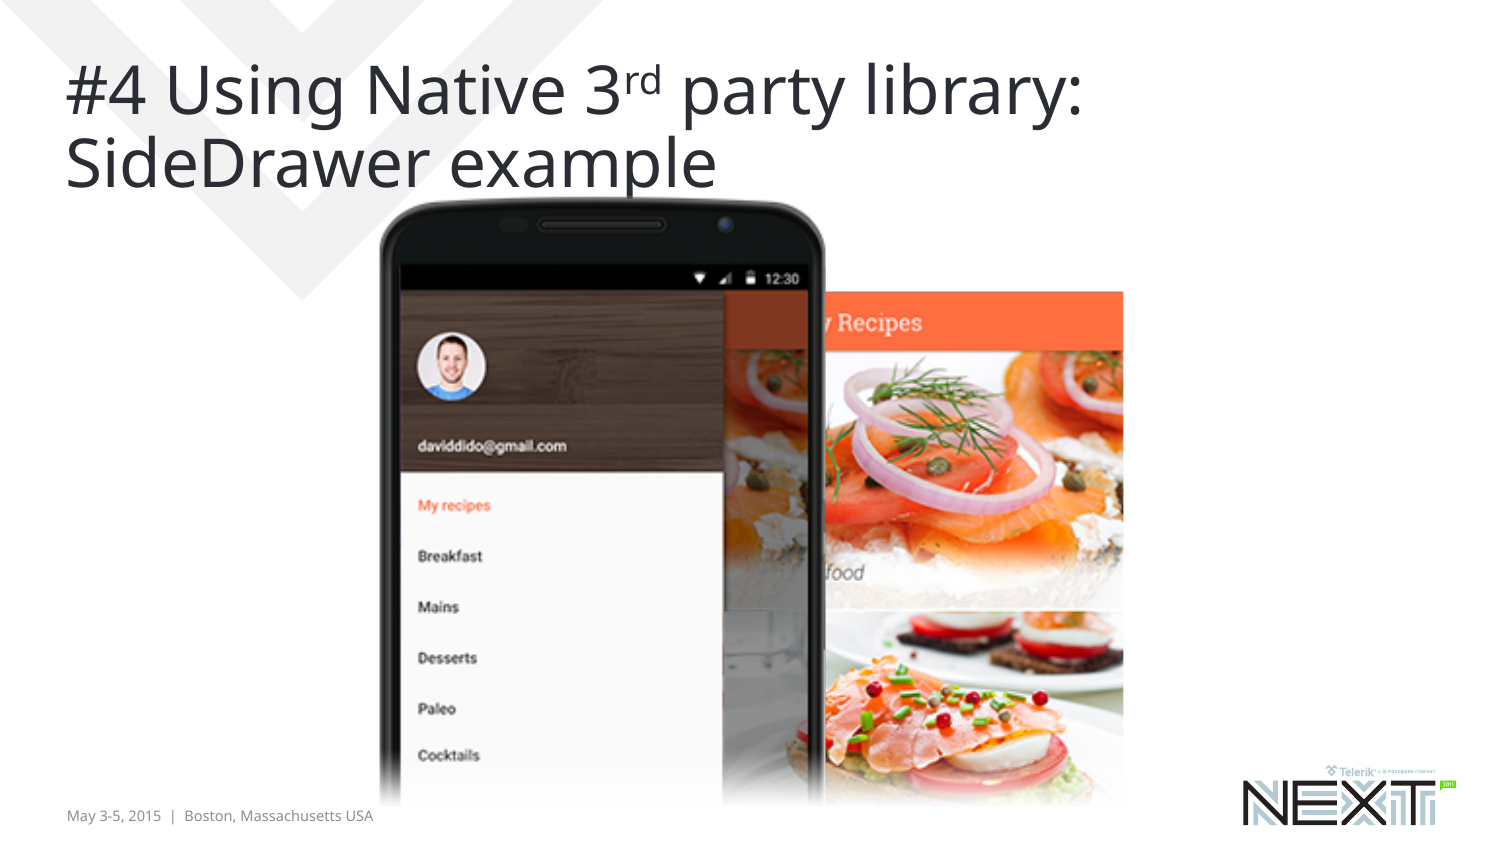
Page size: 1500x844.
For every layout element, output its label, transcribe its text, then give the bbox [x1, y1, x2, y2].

title #4 Using Native 3rd party library: SideDrawer example [53, 49, 1434, 208]
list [292, 193, 1208, 844]
